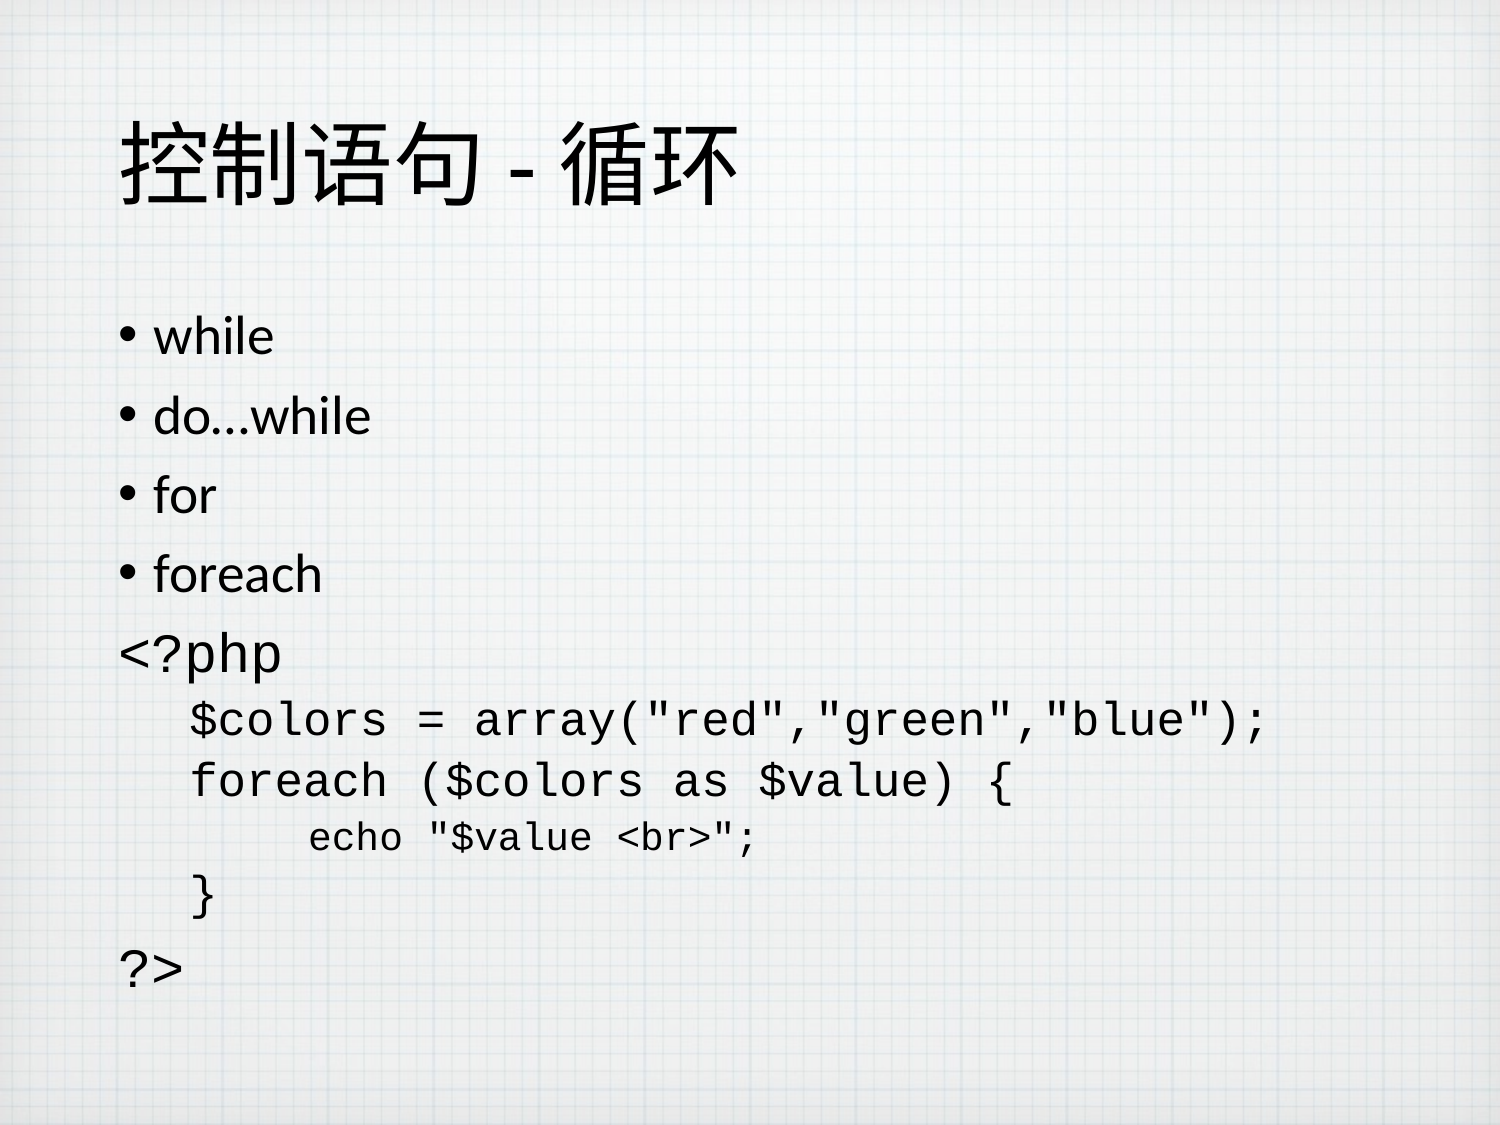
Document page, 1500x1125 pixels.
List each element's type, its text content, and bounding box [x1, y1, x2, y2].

picture [0, 0, 1500, 1125]
title 控制语句-循环 [103, 59, 1397, 278]
list while do…while for foreach <?php $colors = array("red","green","blue"); foreach ($colors as $value) { echo "$value <br>"; } ?> [103, 299, 1439, 1014]
